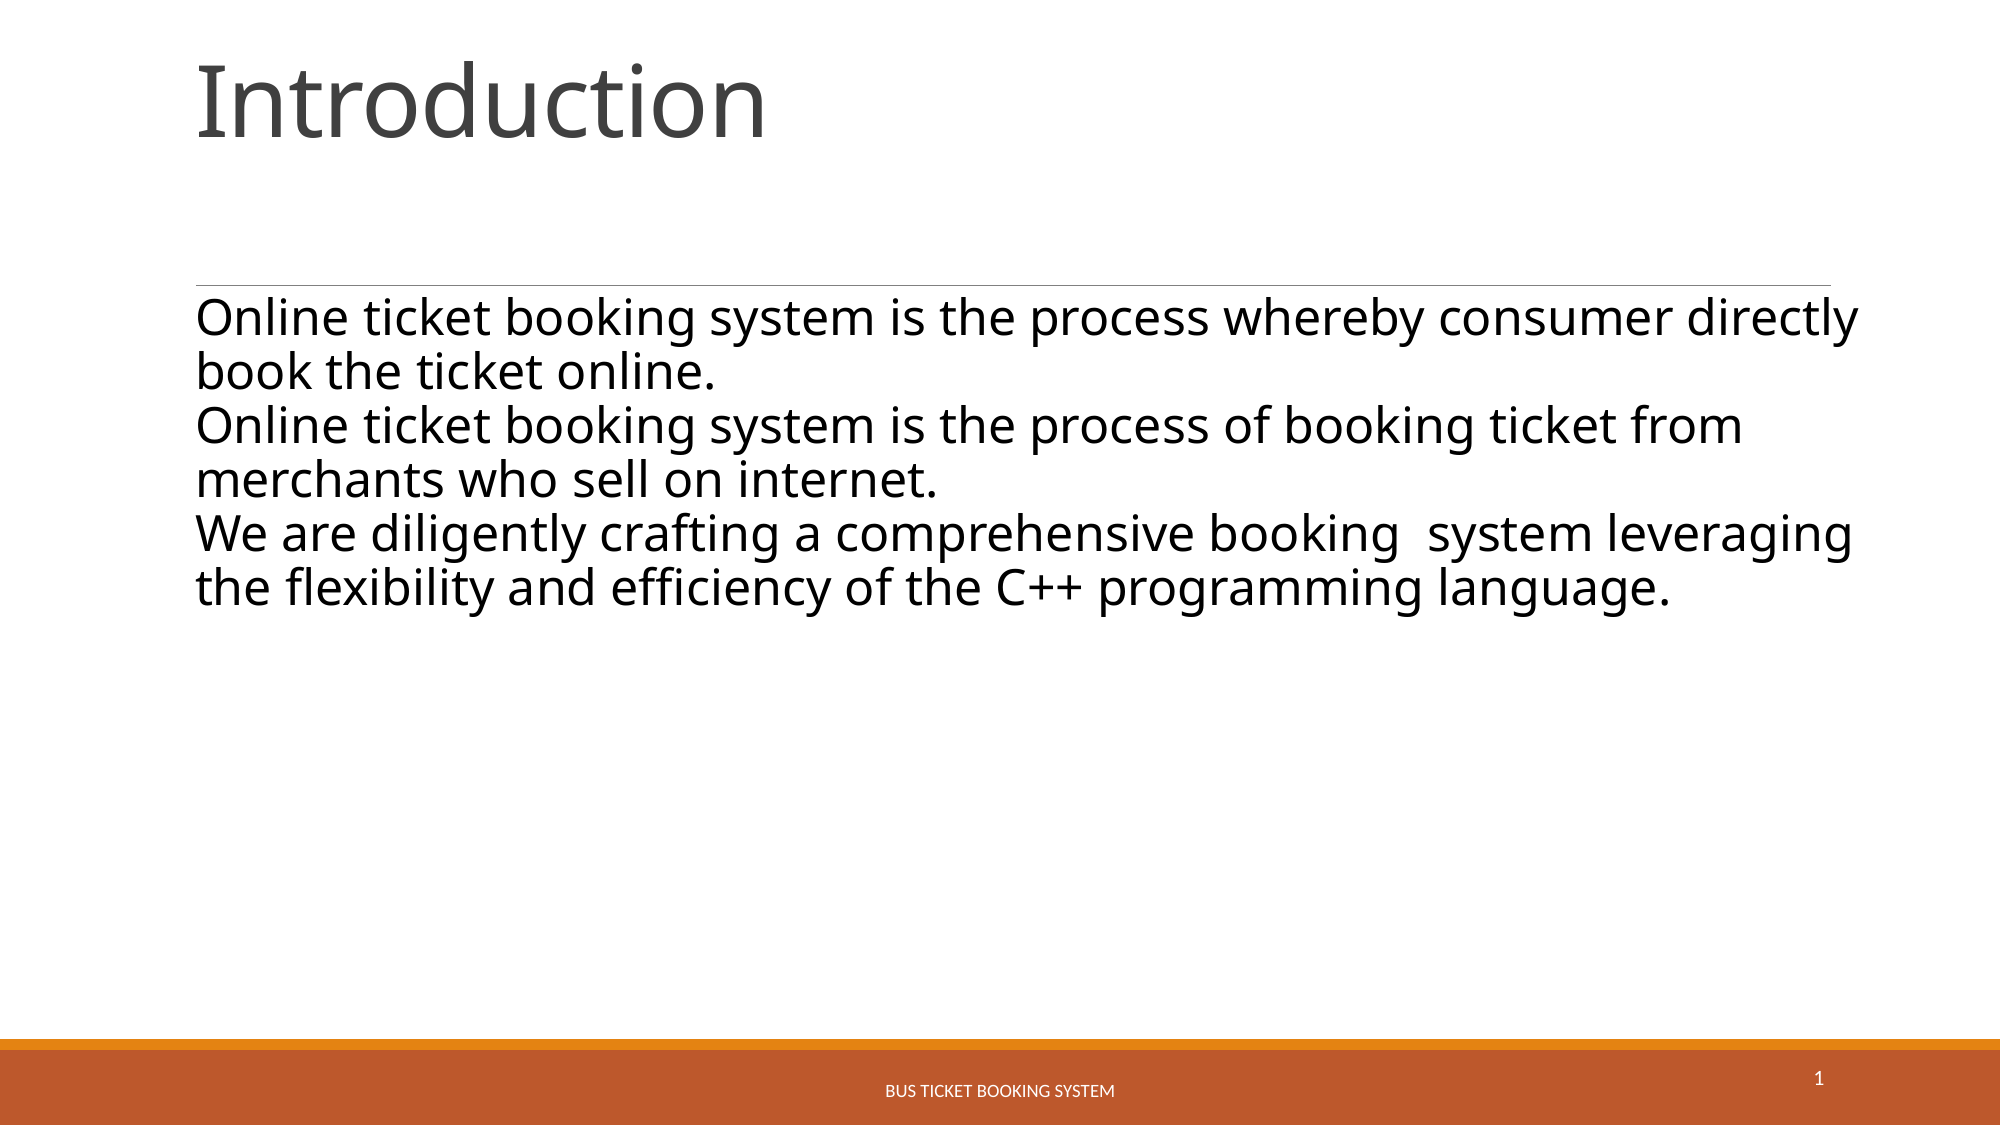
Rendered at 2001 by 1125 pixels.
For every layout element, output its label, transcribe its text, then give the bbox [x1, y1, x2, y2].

list Online ticket booking system is the process whereby consumer directly book the ticket online. Online ticket booking system is the process of booking ticket from merchants who sell on internet. We are diligently crafting a comprehensive booking system leveraging the flexibility and efficiency of the C++ programming language. [180, 285, 1917, 1016]
slide_number 1 [1624, 1059, 1840, 1120]
title Introduction [180, 47, 1830, 285]
footer Bus ticket booking system [604, 1059, 1396, 1120]
